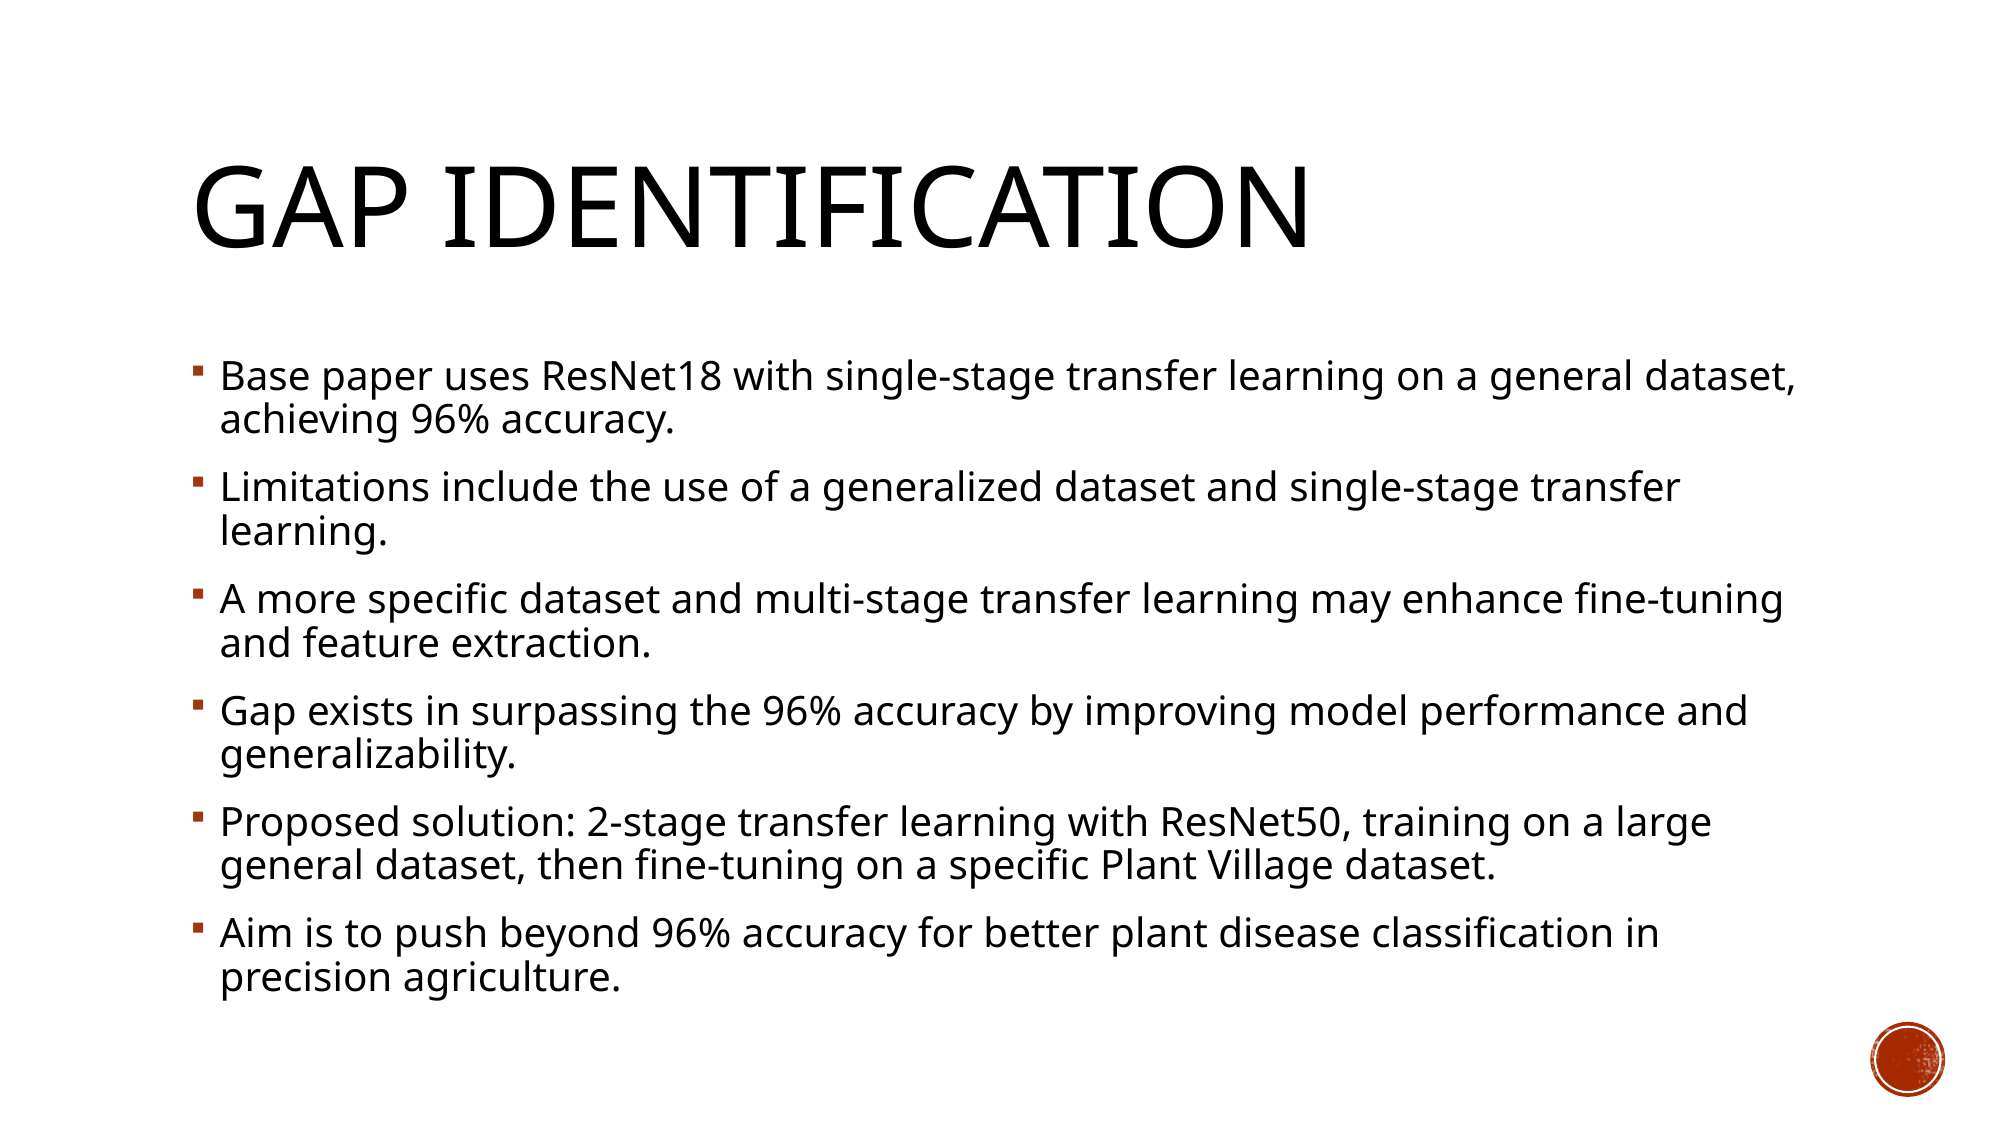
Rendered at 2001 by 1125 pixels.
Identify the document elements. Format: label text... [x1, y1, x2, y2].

title Gap Identification [175, 79, 1826, 344]
list Base paper uses ResNet18 with single-stage transfer learning on a general dataset, achieving 96% accuracy. Limitations include the use of a generalized dataset and single-stage transfer learning. A more specific dataset and multi-stage transfer learning may enhance fine-tuning and feature extraction. Gap exists in surpassing the 96% accuracy by improving model performance and generalizability. Proposed solution: 2-stage transfer learning with ResNet50, training on a large general dataset, then fine-tuning on a specific Plant Village dataset. Aim is to push beyond 96% accuracy for better plant disease classification in precision agriculture. [175, 348, 1826, 1013]
